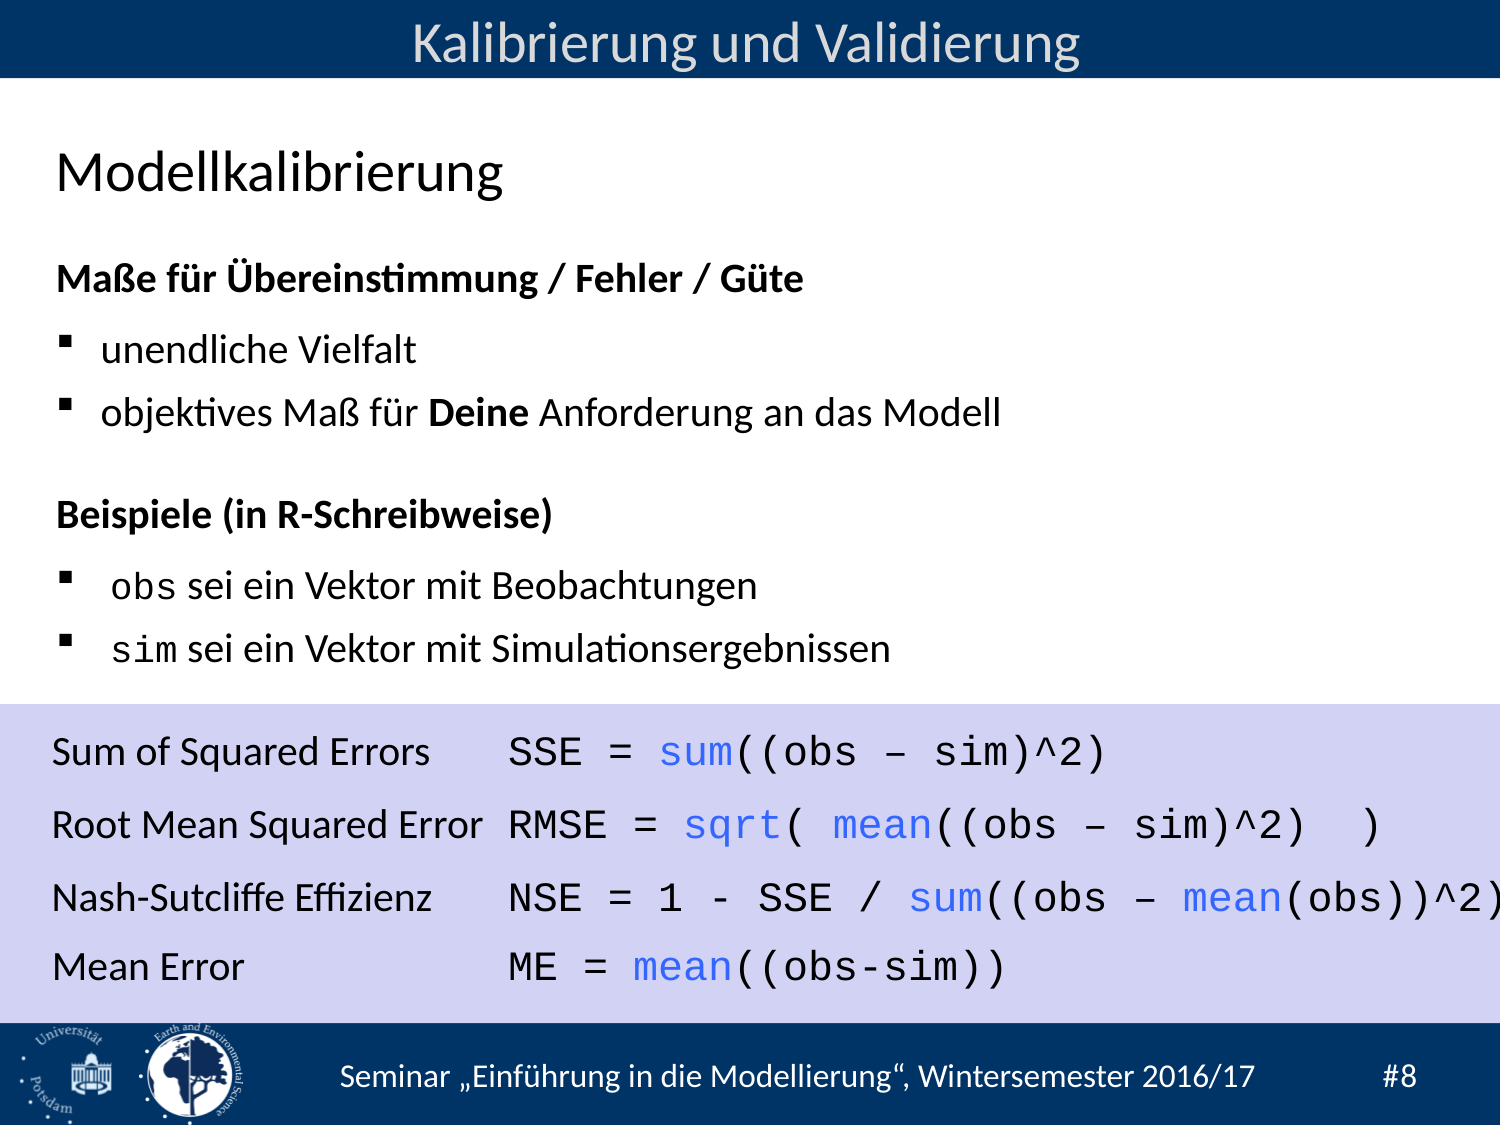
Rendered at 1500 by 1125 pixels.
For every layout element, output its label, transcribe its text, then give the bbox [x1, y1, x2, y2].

text_box Beispiele (in R-Schreibweise) [41, 479, 1034, 545]
text_box Root Mean Squared Error RMSE = sqrt( mean((obs – sim)^2) ) [36, 789, 1496, 855]
text_box Sum of Squared Errors SSE = sum((obs – sim)^2) [37, 716, 1496, 781]
text_box Kalibrierung und Validierung [0, 0, 1495, 75]
text_box Maße für Übereinstimmung / Fehler / Güte [41, 243, 1034, 309]
text_box Mean Error ME = mean((obs-sim)) [37, 931, 1496, 997]
text_box Nash-Sutcliffe Effizienz NSE = 1 - SSE / sum((obs – mean(obs))^2) [36, 862, 1500, 928]
text_box obs sei ein Vektor mit Beobachtungen sim sei ein Vektor mit Simulationsergebnissen [41, 550, 1294, 678]
text_box unendliche Vielfalt objektives Maß für Deine Anforderung an das Modell [41, 314, 1294, 442]
text_box Modellkalibrierung [41, 125, 845, 211]
picture [139, 1024, 243, 1125]
text_box [0, 704, 1500, 1024]
